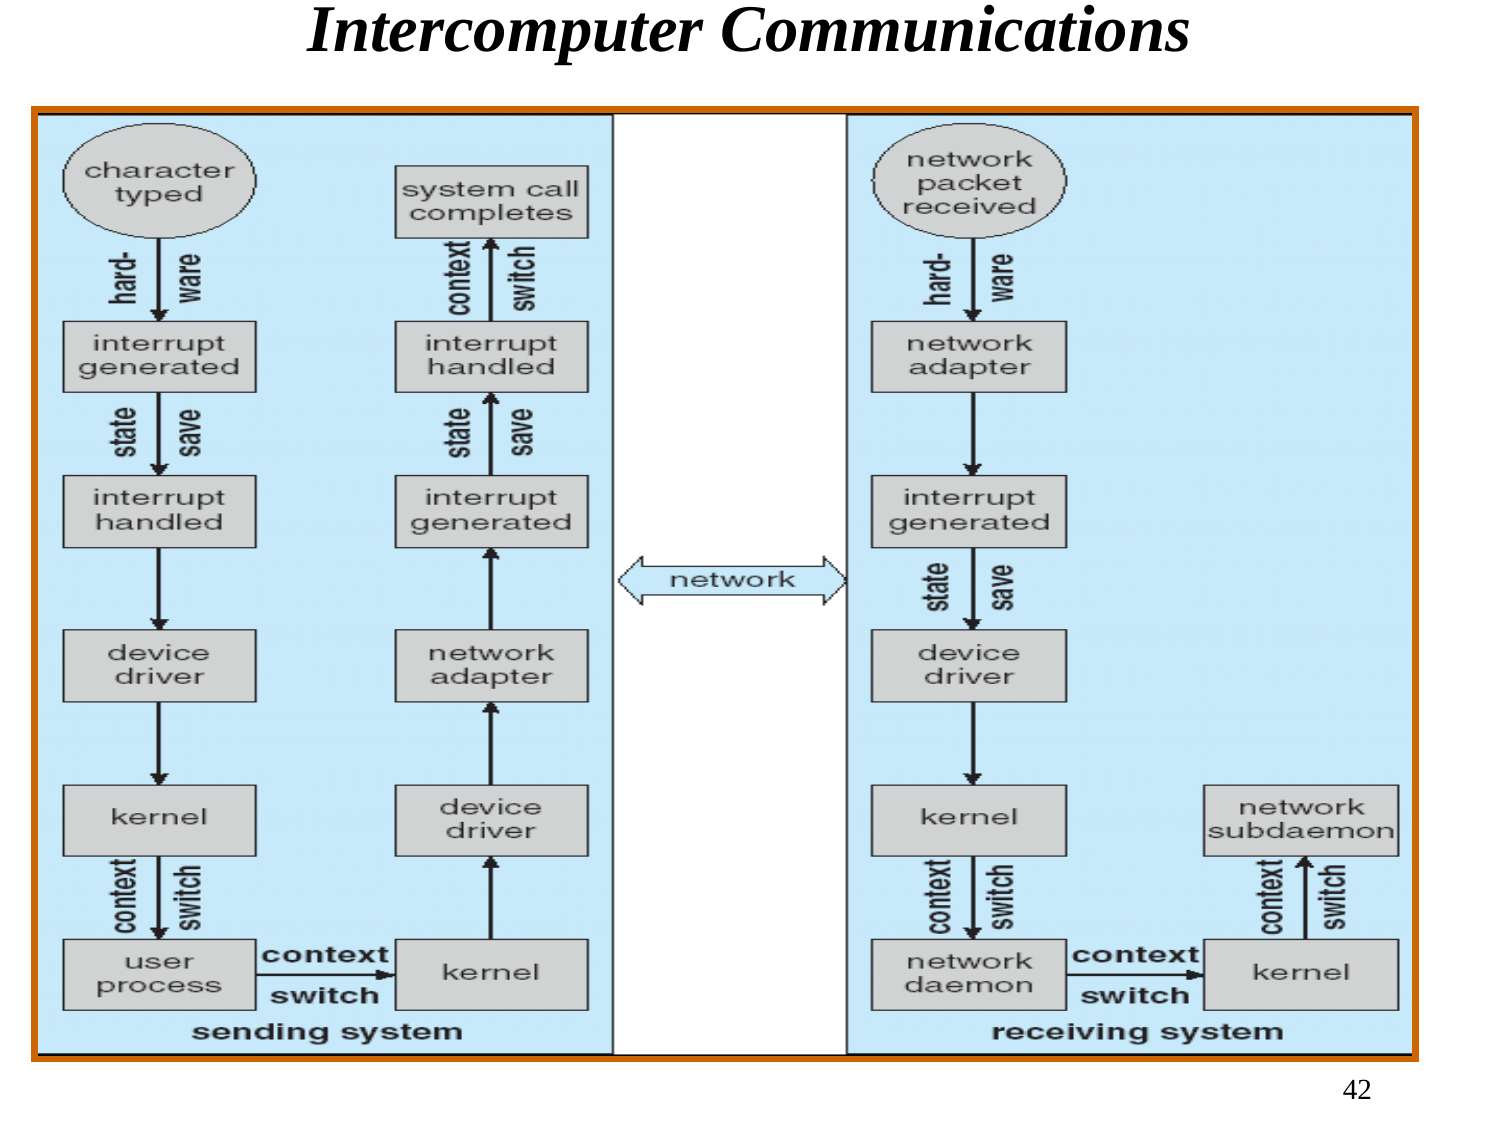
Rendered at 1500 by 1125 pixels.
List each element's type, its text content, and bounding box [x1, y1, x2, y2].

title Intercomputer Communications [0, 0, 1500, 50]
slide_number 42 [1074, 1066, 1388, 1125]
picture [37, 112, 1413, 1057]
